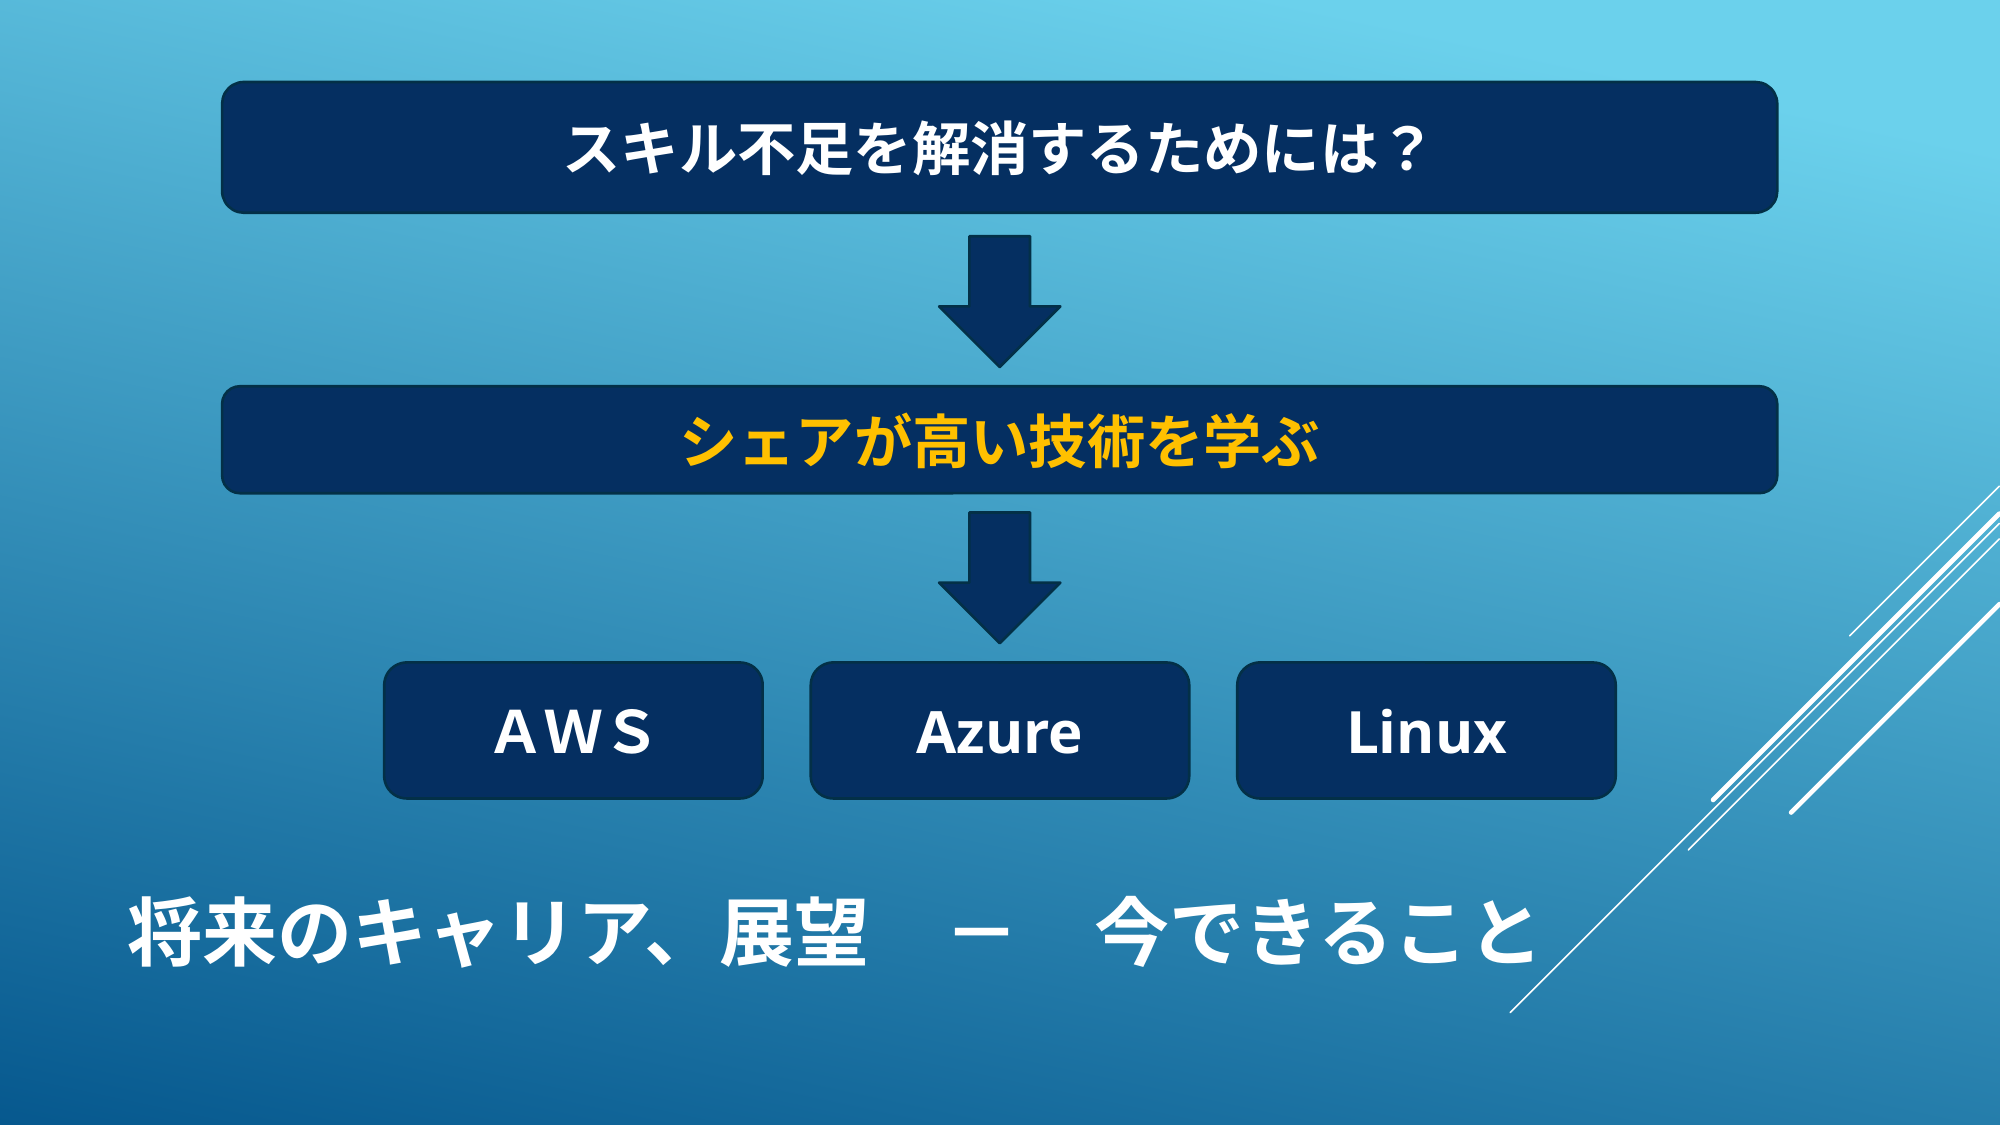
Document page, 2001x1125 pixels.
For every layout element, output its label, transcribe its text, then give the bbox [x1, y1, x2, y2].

title 将来のキャリア、展望 － 今できること [112, 736, 1645, 984]
text_box スキル不足を解消するためには？ [220, 80, 1779, 215]
text_box [937, 234, 1062, 369]
text_box Azure [809, 661, 1191, 800]
text_box [937, 511, 1062, 645]
text_box ＡＷＳ [382, 661, 764, 800]
text_box シェアが高い技術を学ぶ [220, 384, 1779, 495]
text_box Linux [1235, 661, 1618, 800]
